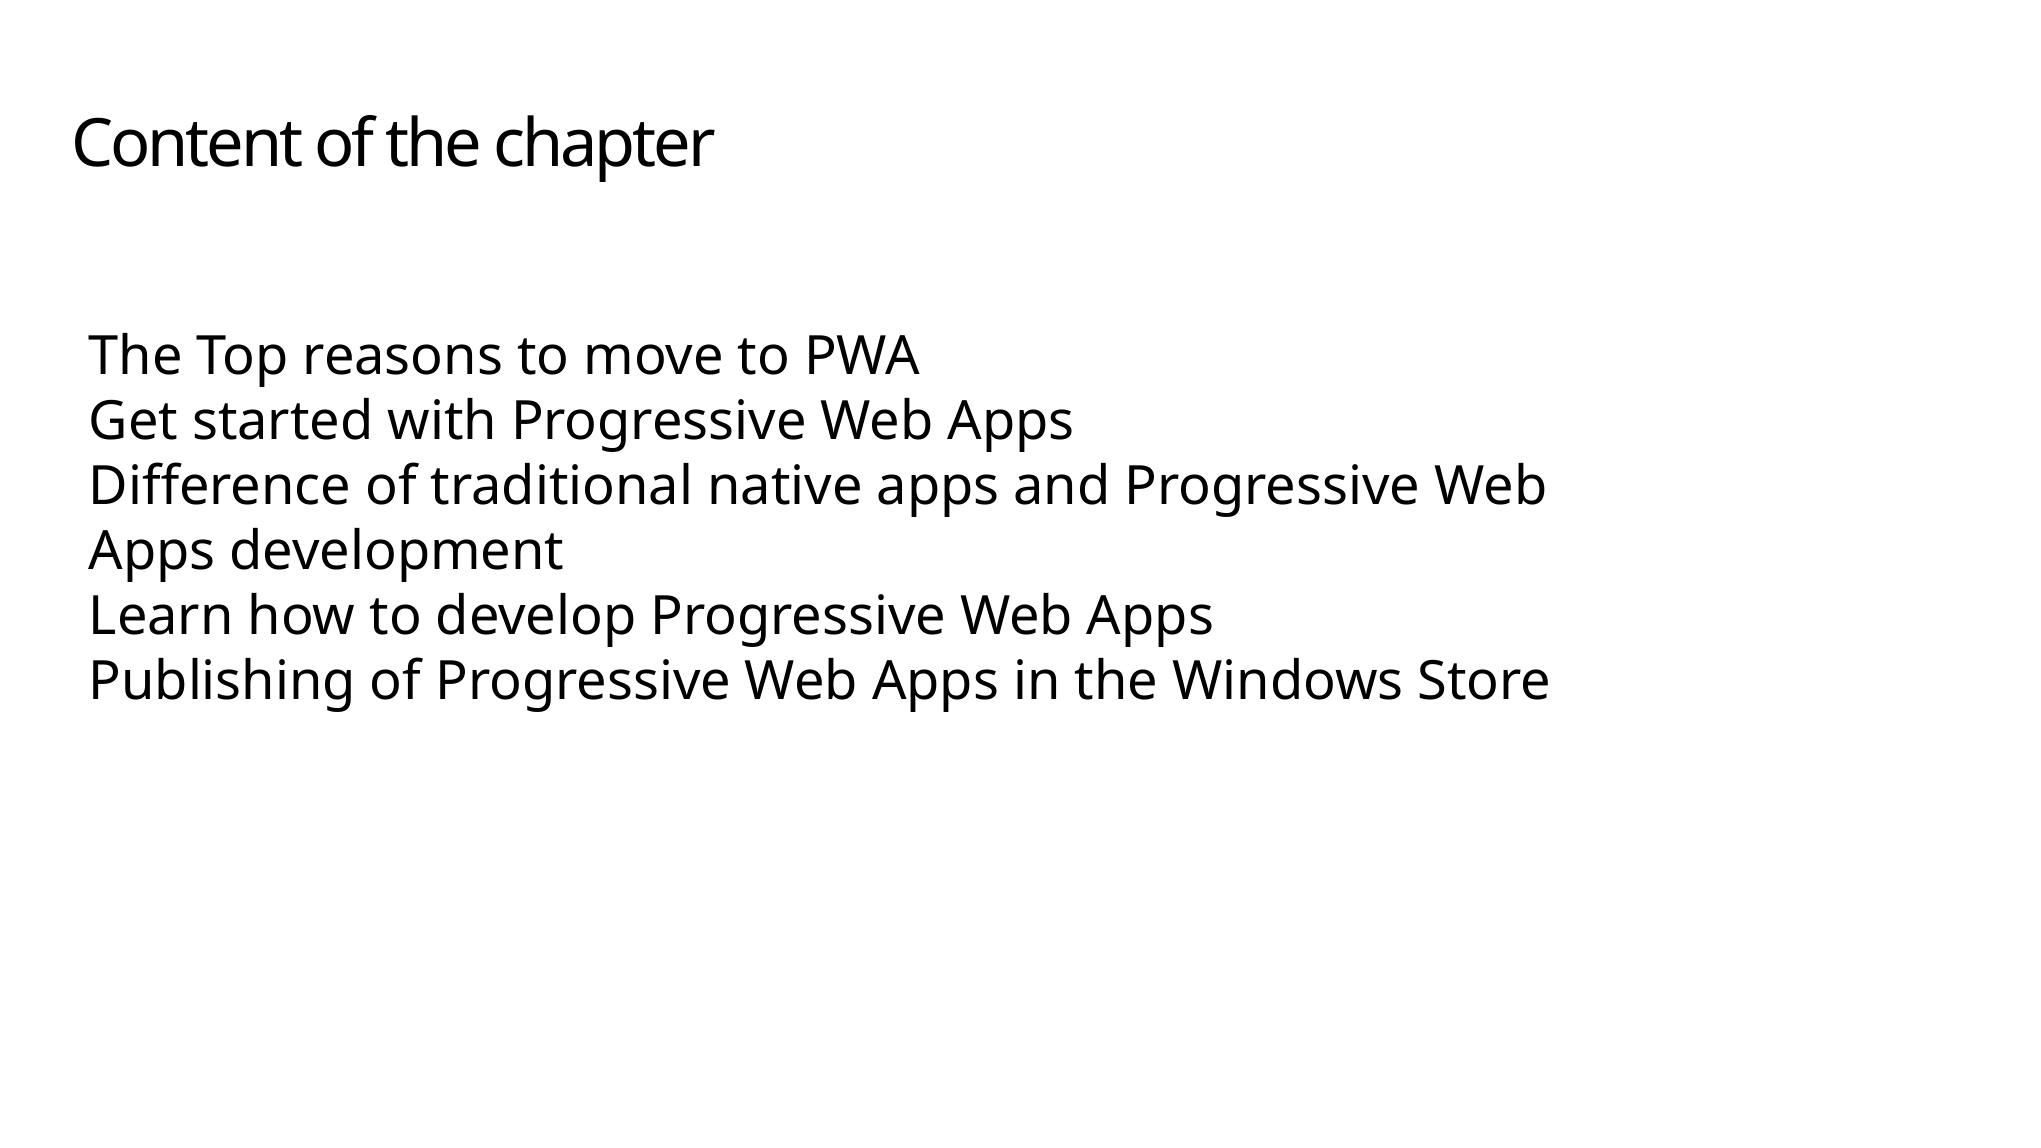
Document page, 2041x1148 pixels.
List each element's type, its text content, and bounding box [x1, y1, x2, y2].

title Content of the chapter [71, 72, 1969, 198]
list The Top reasons to move to PWA Get started with Progressive Web Apps Difference of traditional native apps and Progressive Web Apps development Learn how to develop Progressive Web Apps Publishing of Progressive Web Apps in the Windows Store [73, 312, 1970, 822]
